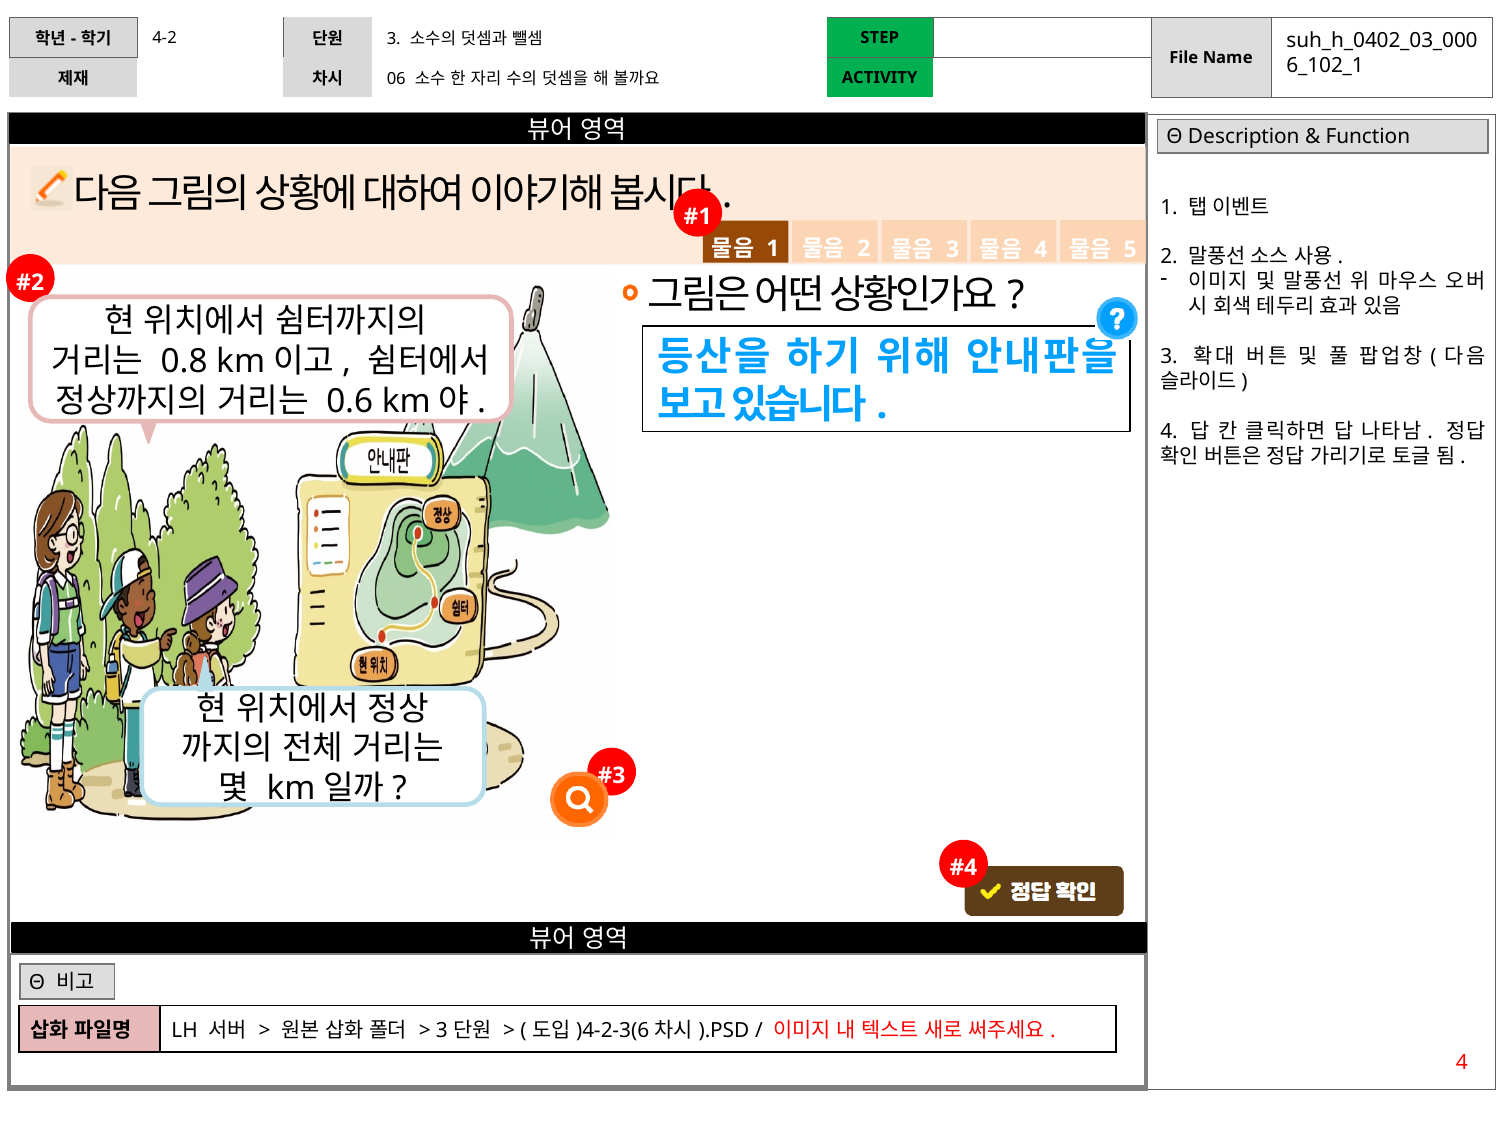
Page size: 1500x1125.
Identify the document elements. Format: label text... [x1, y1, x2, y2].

picture [619, 281, 640, 303]
table_header LH 서버 > 원본 삽화 폴더 > 3단원 > (도입)4-2-3(6차시).PSD / 이미지 내 텍스트 새로 써주세요. [161, 1006, 1115, 1051]
table_header Θ Description & Function [1158, 120, 1487, 152]
text_box 1. 탭 이벤트 2. 말풍선 소스 사용. 이미지 및 말풍선 위 마우스 오버 시 회색 테두리 효과 있음 3. 확대 버튼 및 풀 팝업창(다음 슬라이드) 4. 답 칸 클릭하면 답 나타남. 정답 확인 버튼은 정답 가리기로 토글 됨. [1145, 160, 1500, 501]
text_box #4 [937, 837, 990, 890]
text_box #3 [616, 745, 639, 798]
text_box #2 [3, 251, 56, 296]
text_box #1 [671, 186, 725, 239]
text_box [9, 145, 1148, 266]
table_header 삽화 파일명 [20, 1006, 159, 1051]
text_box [30, 296, 512, 444]
picture [31, 166, 73, 211]
text_box 그림은 어떤 상황인가요? [633, 261, 1142, 324]
picture [963, 863, 1126, 918]
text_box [141, 656, 485, 805]
text_box 등산을 하기 위해 안내판을 보고 있습니다. [642, 325, 1131, 432]
text_box suh_h_0402_03_0006_102_1 [1271, 18, 1500, 84]
text_box 다음 그림의 상황에 대하여 이야기해 봅시다. [58, 160, 828, 223]
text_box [702, 219, 1146, 263]
picture [16, 270, 612, 838]
picture [1094, 296, 1138, 340]
